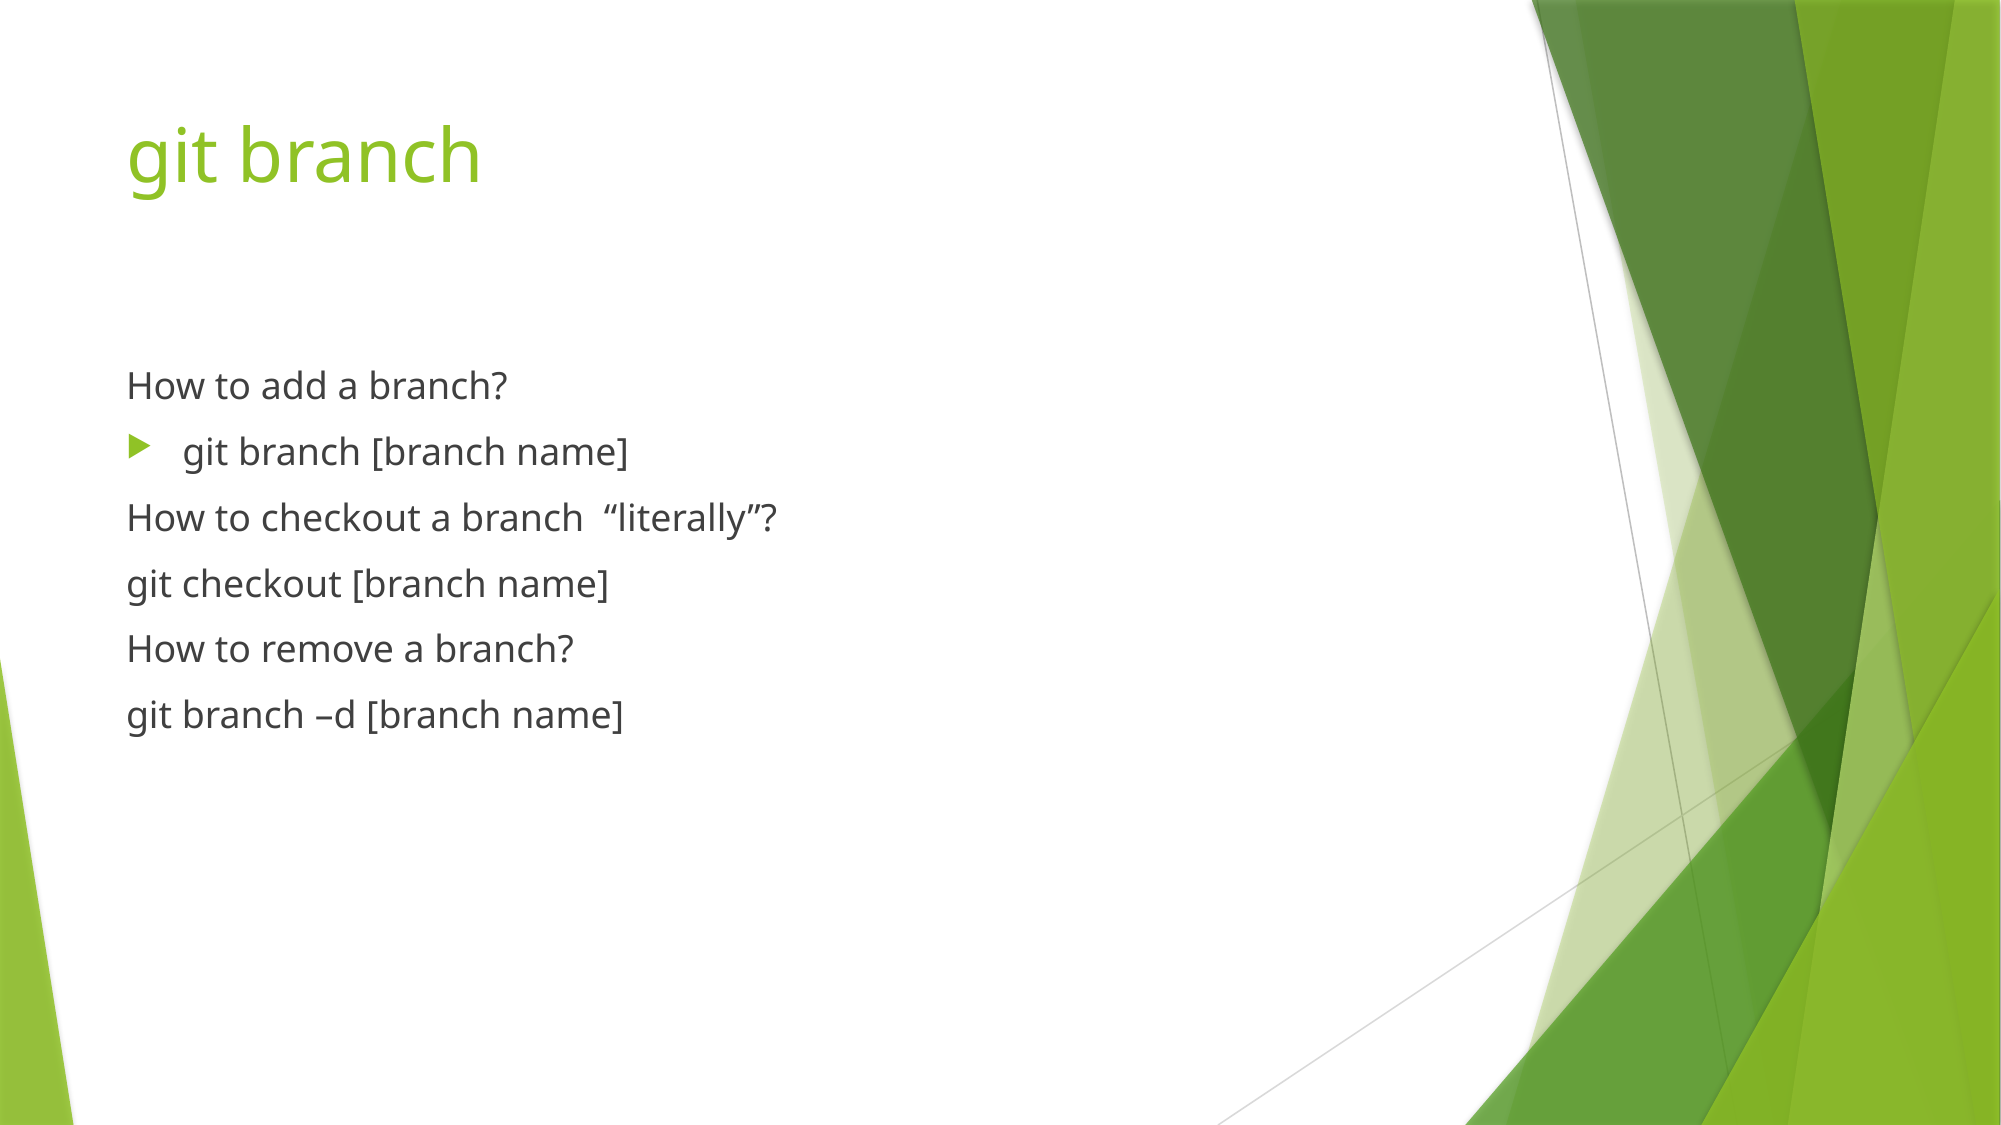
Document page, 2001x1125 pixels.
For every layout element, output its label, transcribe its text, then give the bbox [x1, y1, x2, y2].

title git branch [111, 99, 1522, 317]
list How to add a branch? git branch [branch name] How to checkout a branch “literally”? git checkout [branch name] How to remove a branch? git branch –d [branch name] [111, 354, 1522, 992]
